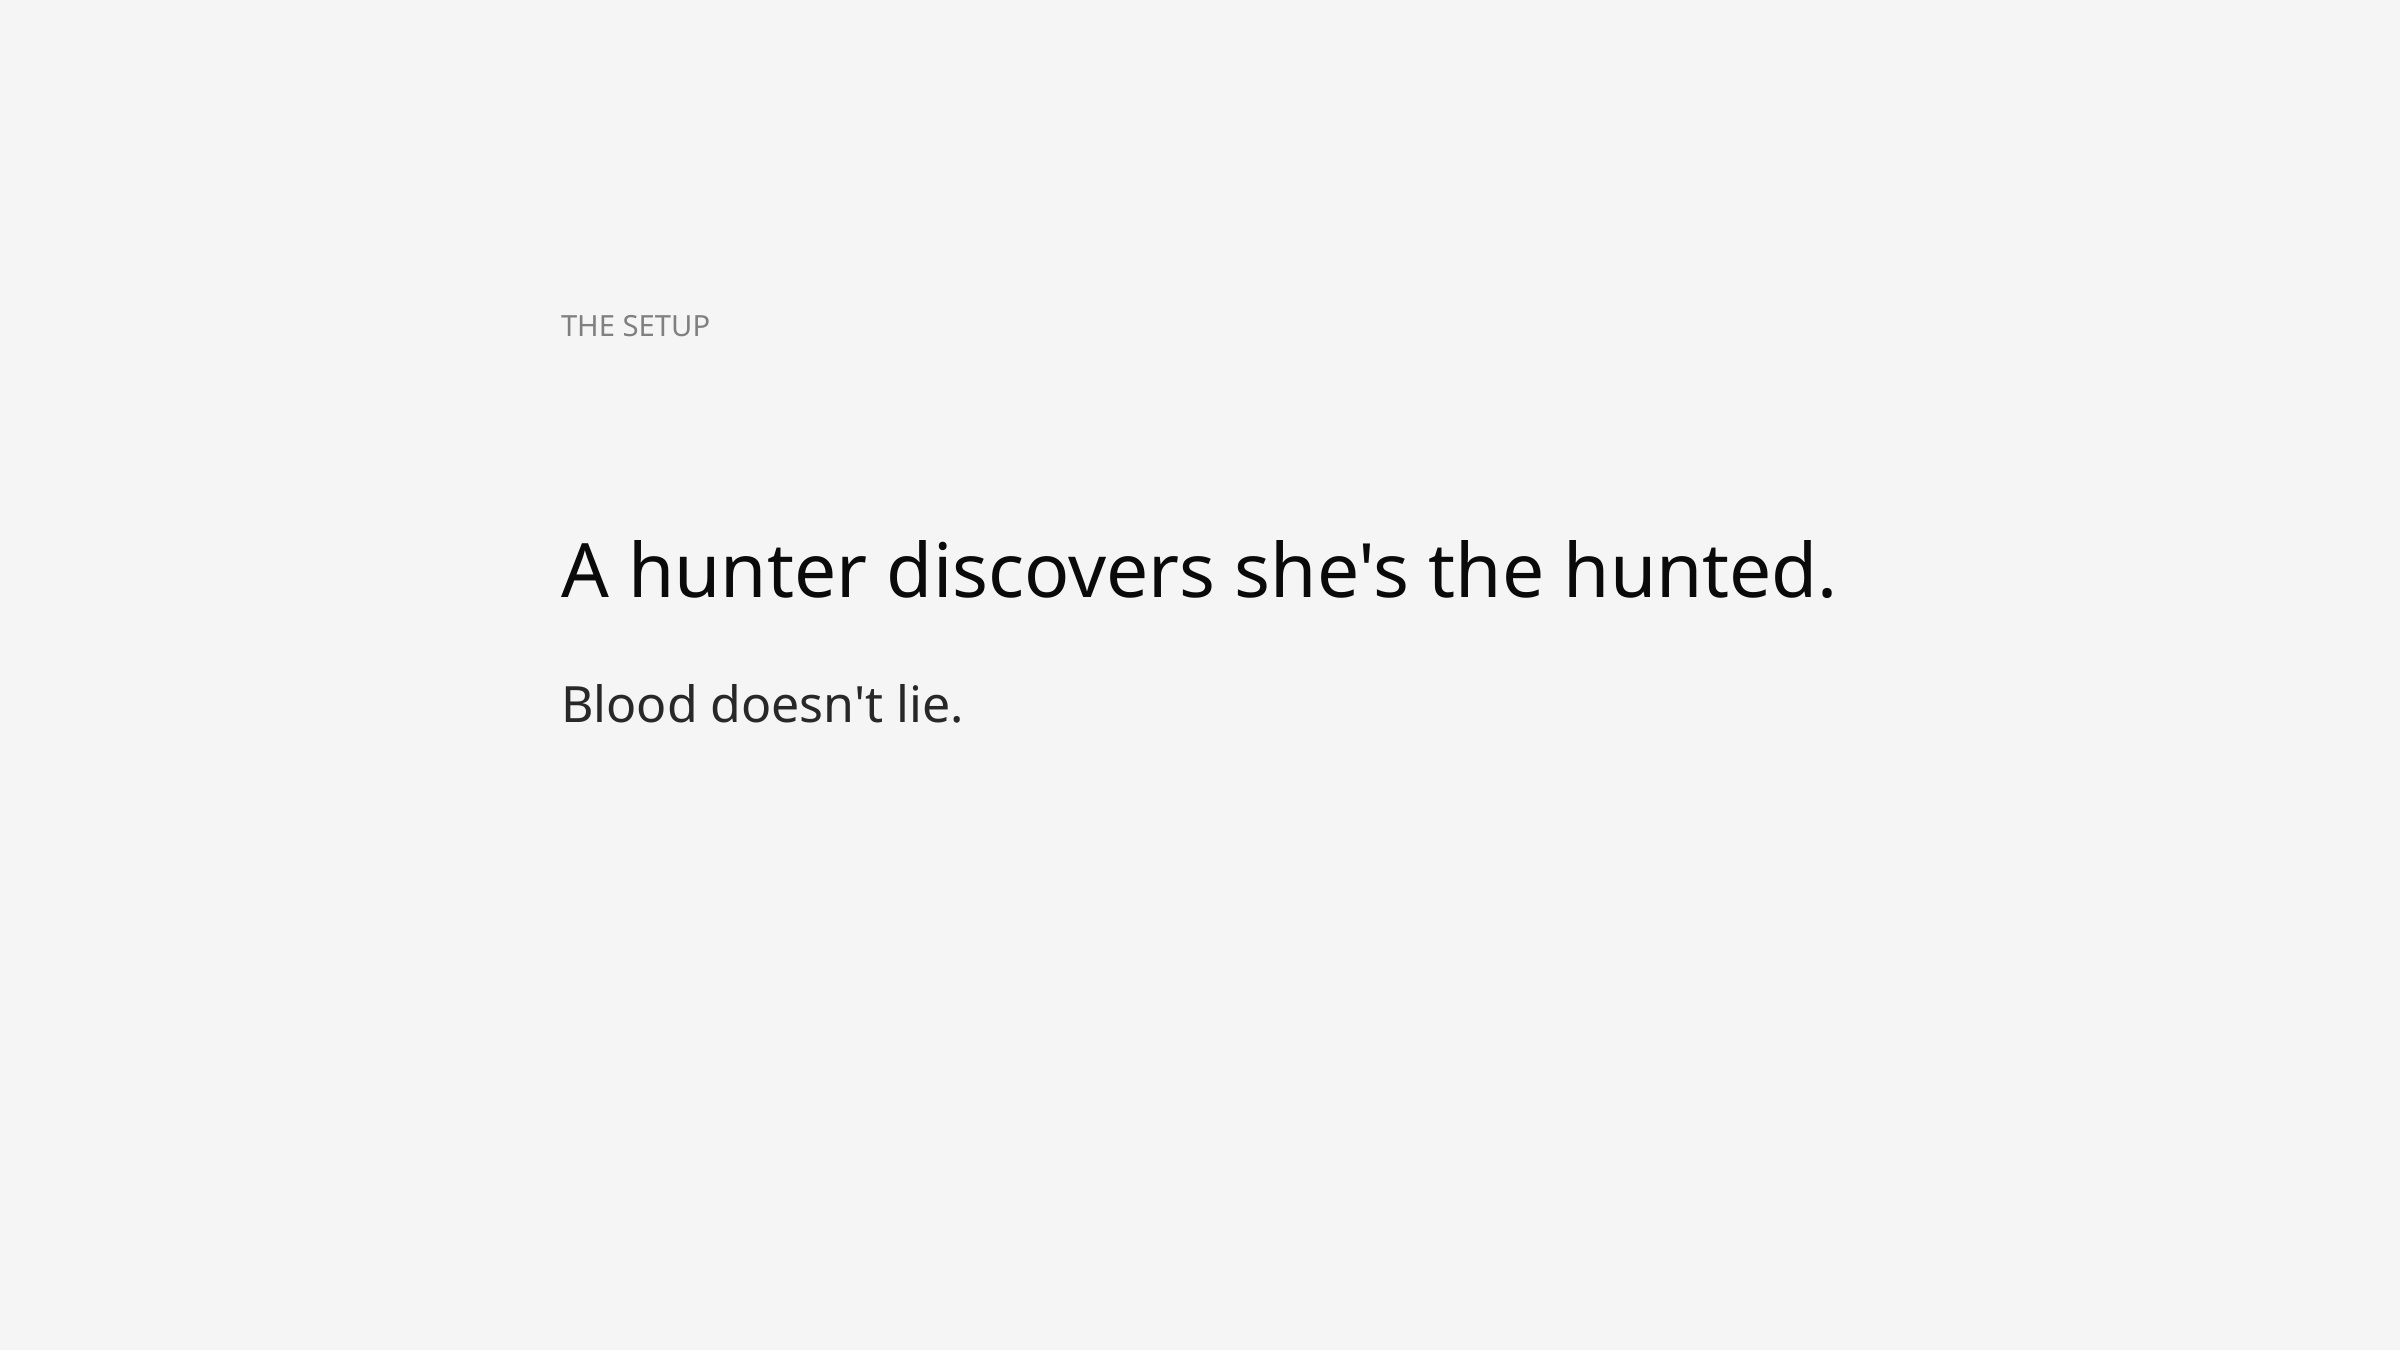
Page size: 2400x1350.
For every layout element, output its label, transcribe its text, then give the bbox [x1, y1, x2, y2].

text_box THE SETUP A hunter discovers she's the hunted. Blood doesn't lie. [546, 299, 1854, 740]
